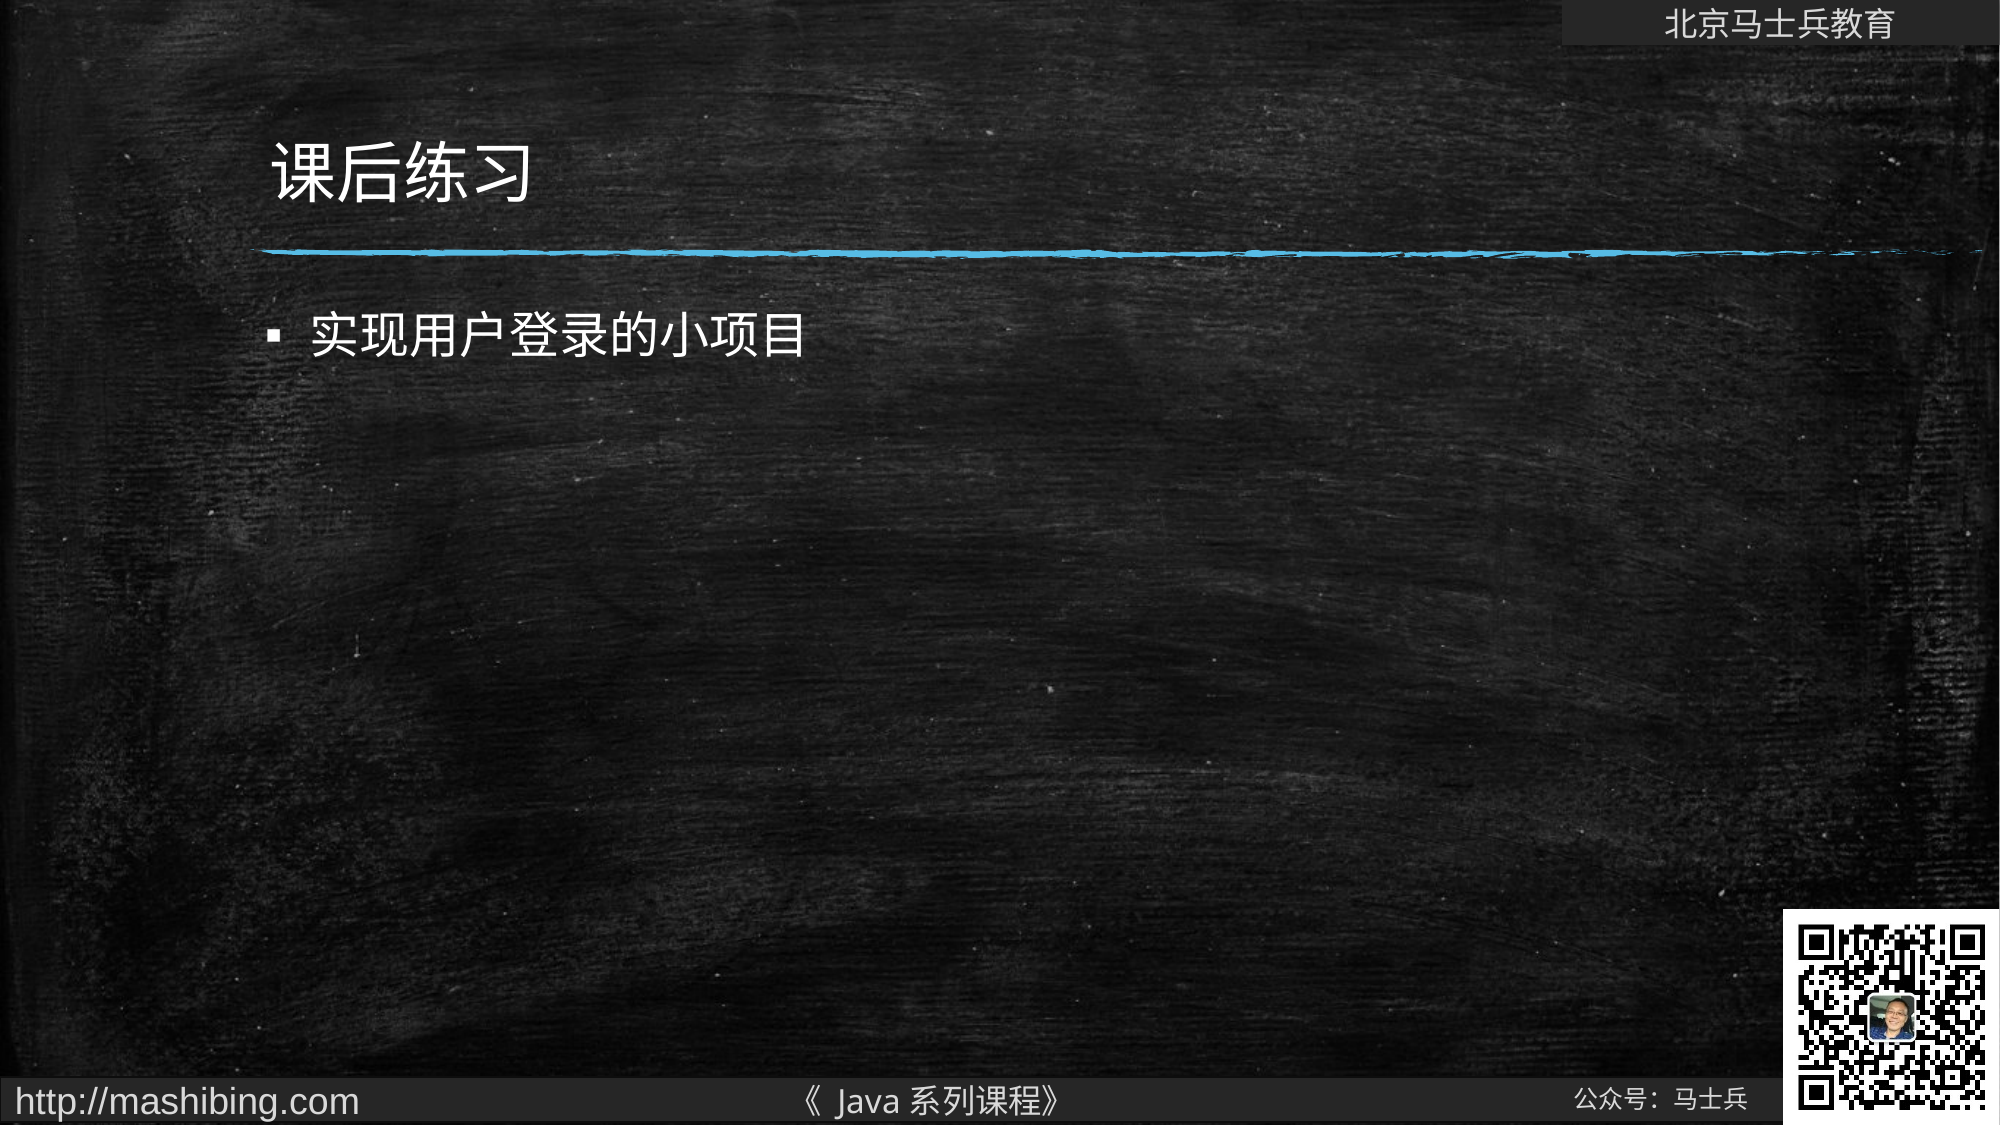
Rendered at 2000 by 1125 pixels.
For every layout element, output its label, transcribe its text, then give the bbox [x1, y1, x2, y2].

picture [1783, 909, 2000, 1125]
title 课后练习 [254, 52, 1755, 220]
list 实现用户登录的小项目 [249, 302, 1750, 1003]
